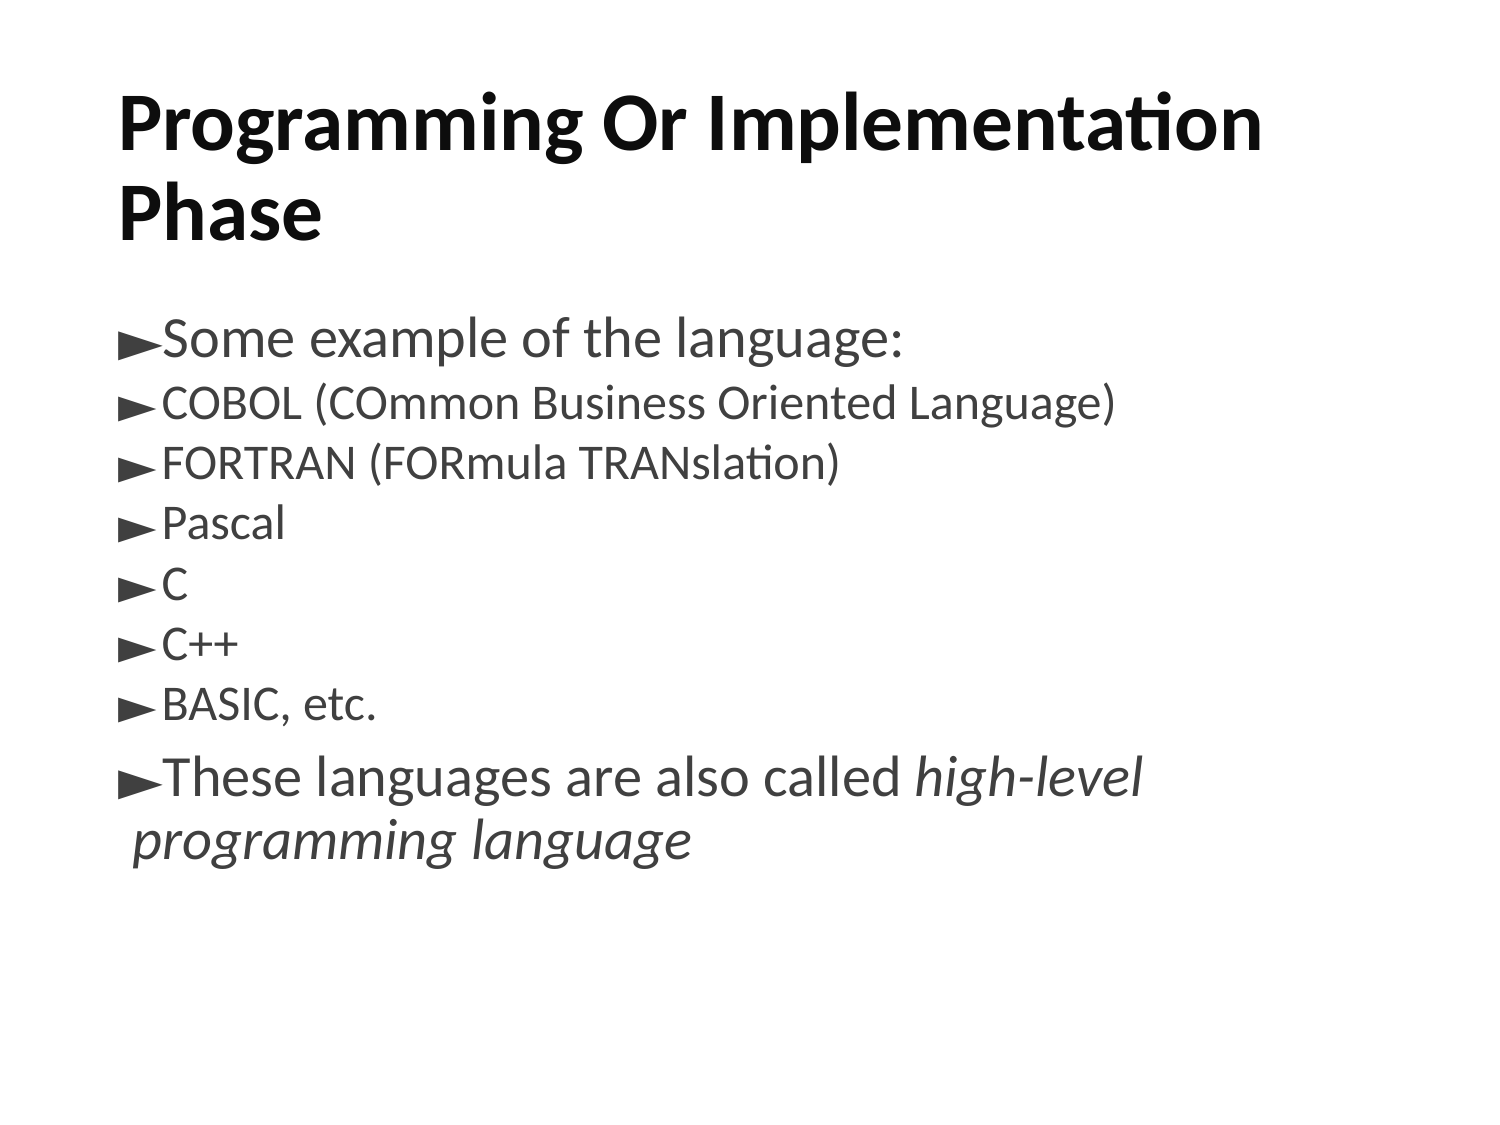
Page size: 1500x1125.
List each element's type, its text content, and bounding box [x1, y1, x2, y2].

title Programming Or Implementation Phase [103, 59, 1397, 278]
list Some example of the language: COBOL (COmmon Business Oriented Language) FORTRAN (FORmula TRANslation) Pascal C C++ BASIC, etc. These languages are also called high-level programming language [103, 299, 1397, 1014]
